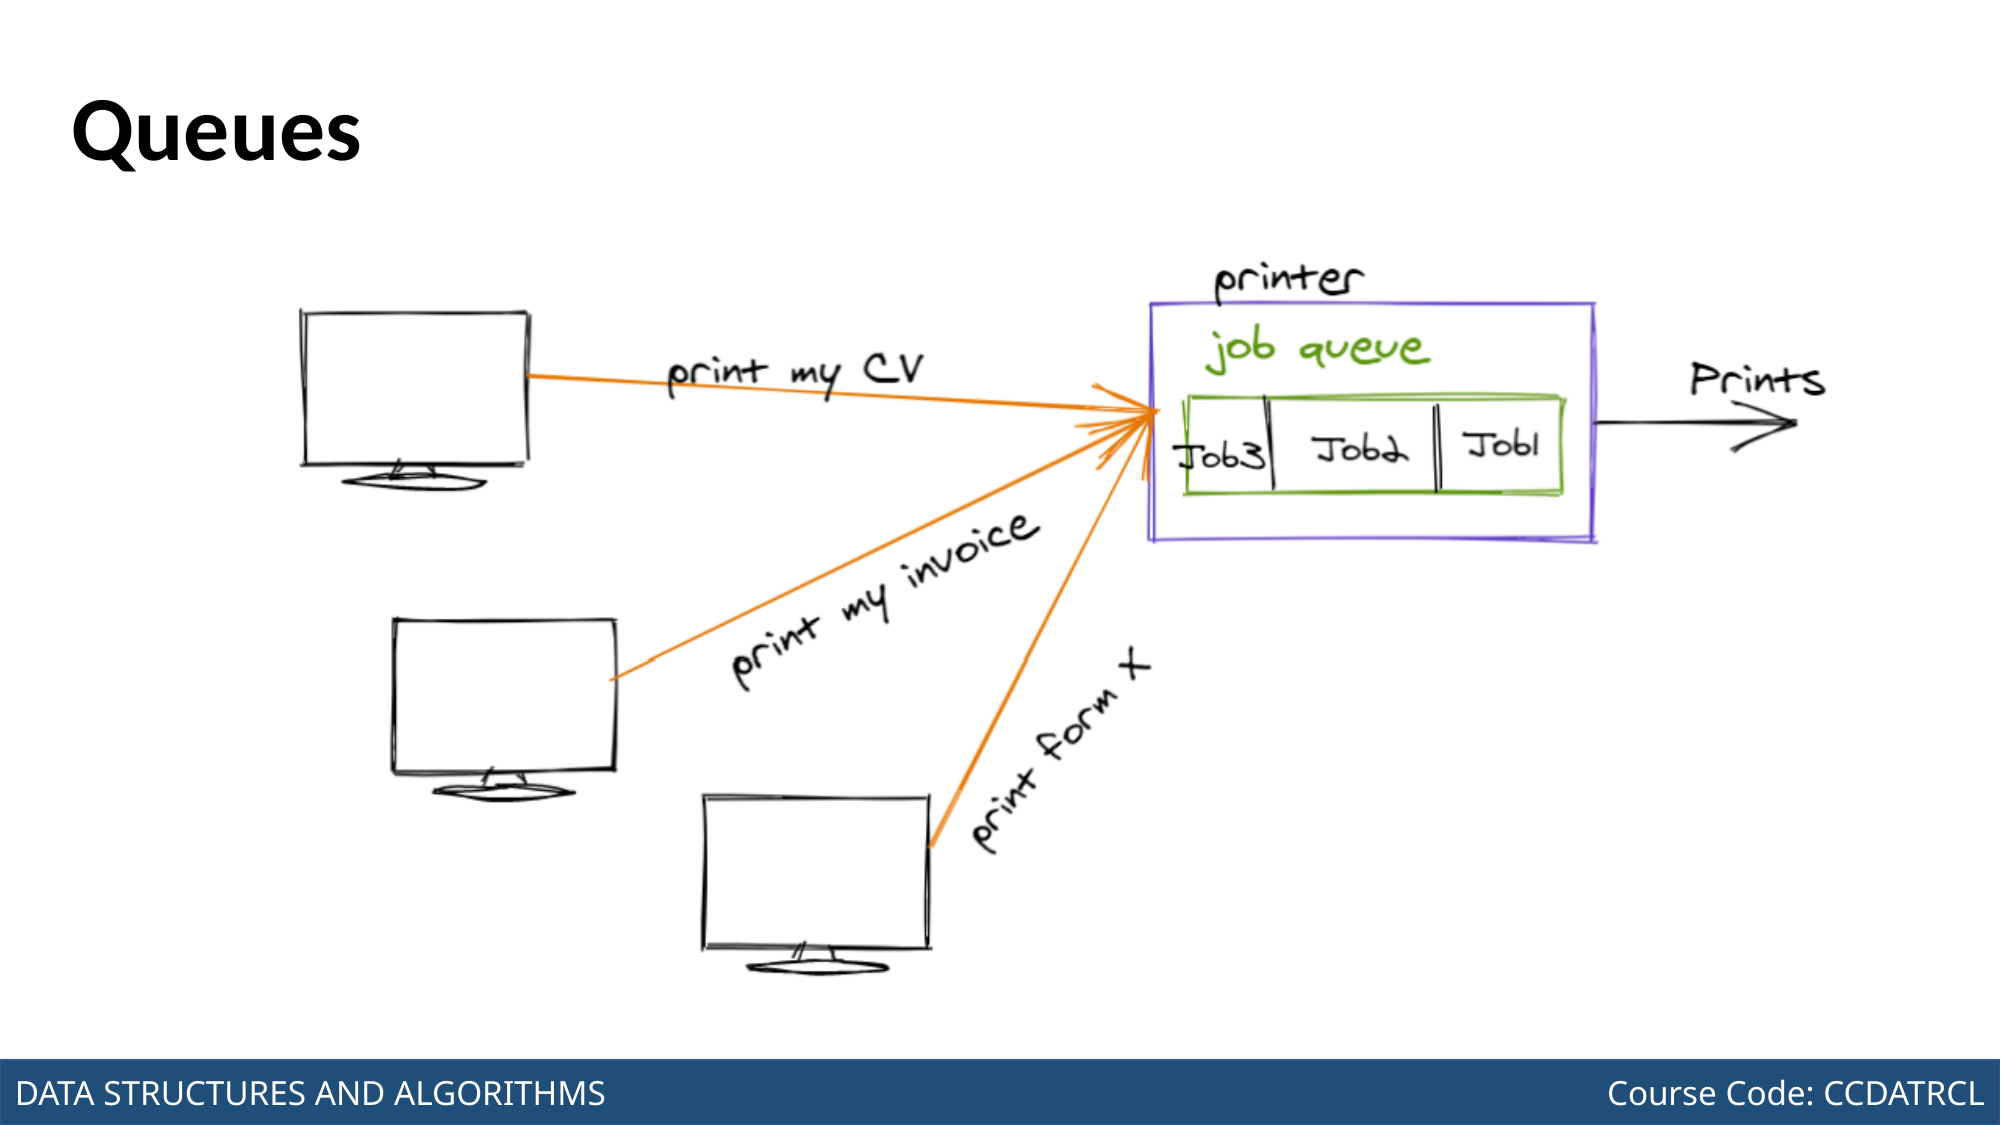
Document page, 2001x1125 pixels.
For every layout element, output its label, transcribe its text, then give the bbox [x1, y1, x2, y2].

picture [201, 172, 1874, 1009]
text_box Course Code: CCDATRCL [1516, 1064, 2000, 1120]
title Queues [56, 21, 1782, 240]
text_box [0, 1059, 2000, 1125]
text_box DATA STRUCTURES AND ALGORITHMS [0, 1064, 722, 1120]
